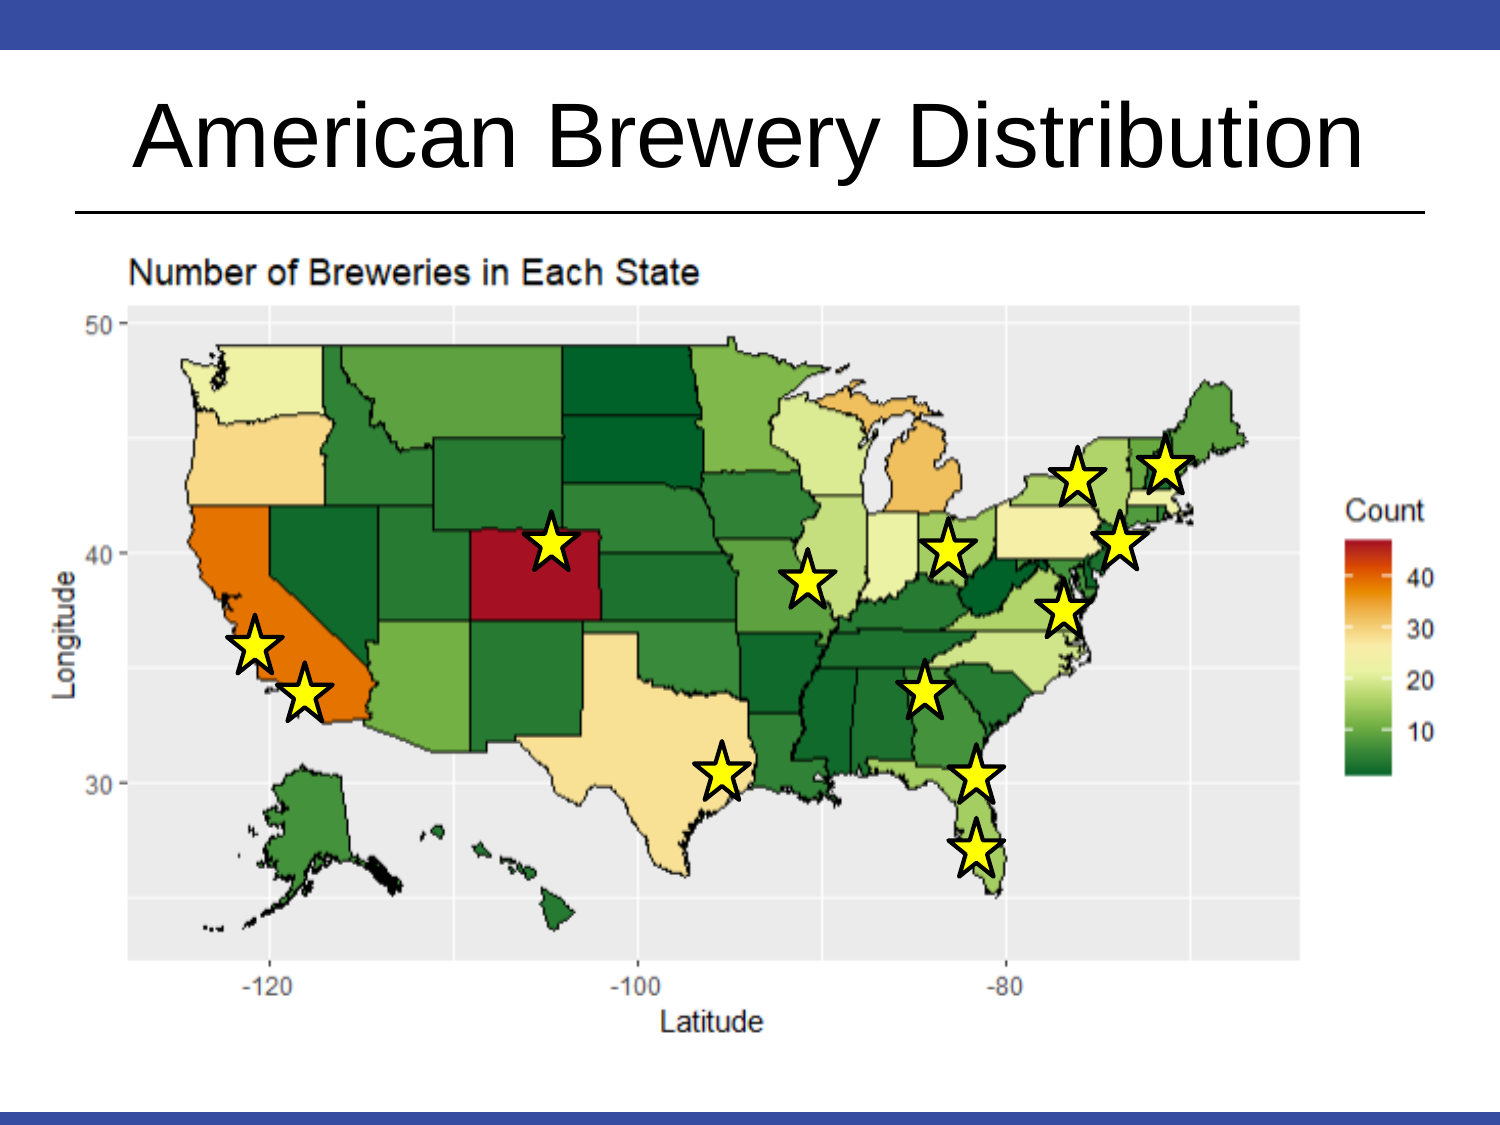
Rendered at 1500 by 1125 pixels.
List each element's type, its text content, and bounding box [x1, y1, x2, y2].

picture [36, 224, 1464, 1089]
title American Brewery Distribution [0, 37, 1500, 225]
